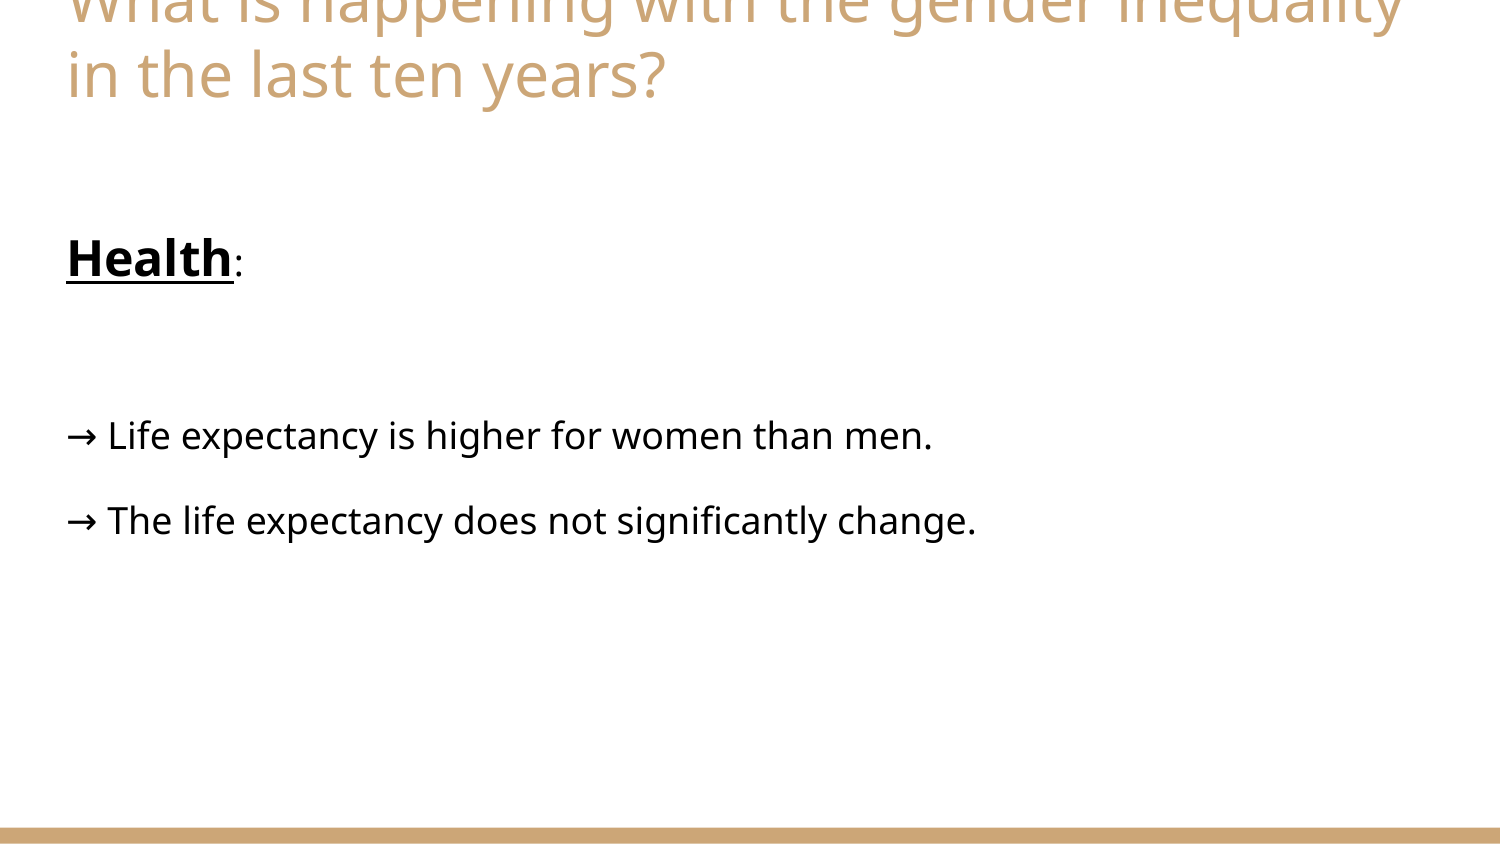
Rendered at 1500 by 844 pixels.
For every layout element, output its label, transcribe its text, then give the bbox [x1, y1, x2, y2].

list Health: → Life expectancy is higher for women than men. → The life expectancy does not significantly change. [51, 202, 1449, 754]
title What is happening with the gender inequality in the last ten years? [51, 61, 1449, 186]
